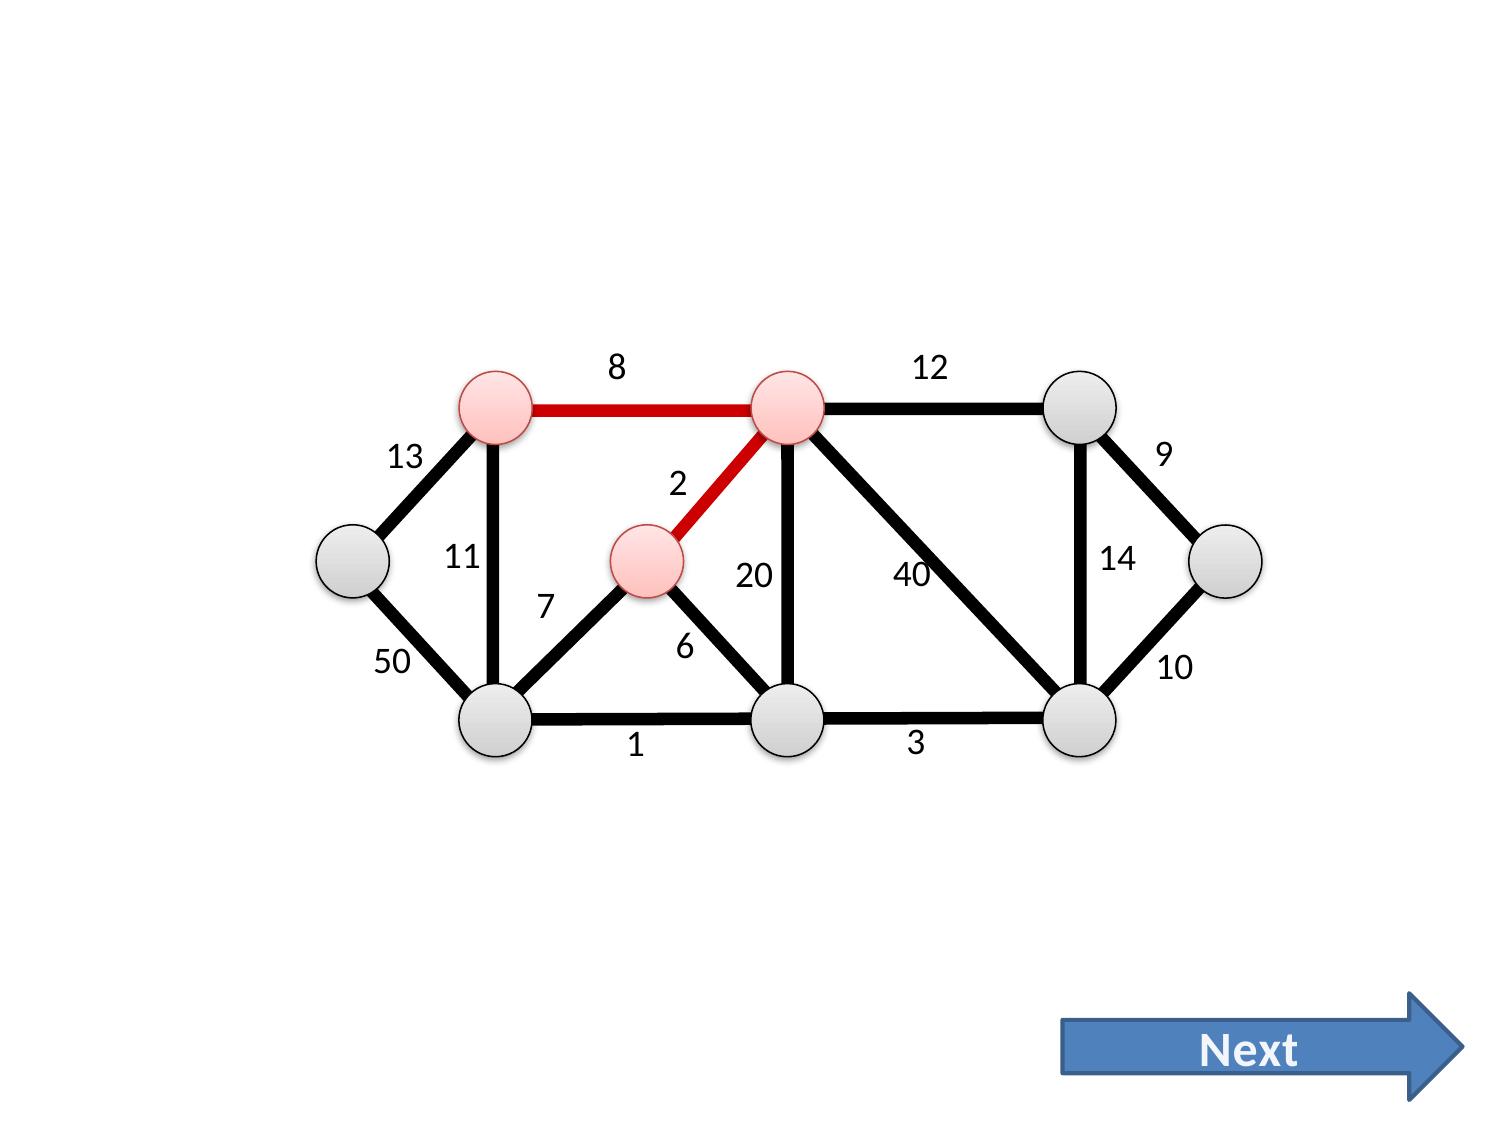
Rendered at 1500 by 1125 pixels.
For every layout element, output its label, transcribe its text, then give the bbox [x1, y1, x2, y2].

text_box [315, 523, 391, 599]
text_box [1188, 524, 1263, 599]
text_box [750, 370, 825, 446]
text_box [1041, 682, 1117, 758]
text_box Next [1060, 991, 1465, 1102]
text_box 12 [895, 334, 964, 395]
text_box 1 [610, 711, 660, 772]
text_box 9 [1139, 422, 1189, 482]
text_box 3 [891, 709, 941, 770]
text_box 40 [878, 541, 946, 602]
text_box 11 [428, 523, 496, 584]
text_box 50 [358, 629, 427, 689]
text_box 10 [1140, 634, 1209, 695]
text_box [609, 523, 685, 599]
text_box [1042, 370, 1117, 446]
text_box [750, 682, 825, 758]
text_box 13 [370, 423, 439, 484]
text_box 8 [592, 334, 642, 395]
text_box 14 [1083, 525, 1151, 586]
text_box 20 [720, 542, 789, 603]
text_box 7 [521, 573, 571, 634]
text_box 2 [653, 450, 703, 511]
text_box [458, 682, 533, 758]
text_box 6 [660, 613, 710, 673]
text_box [458, 370, 534, 446]
